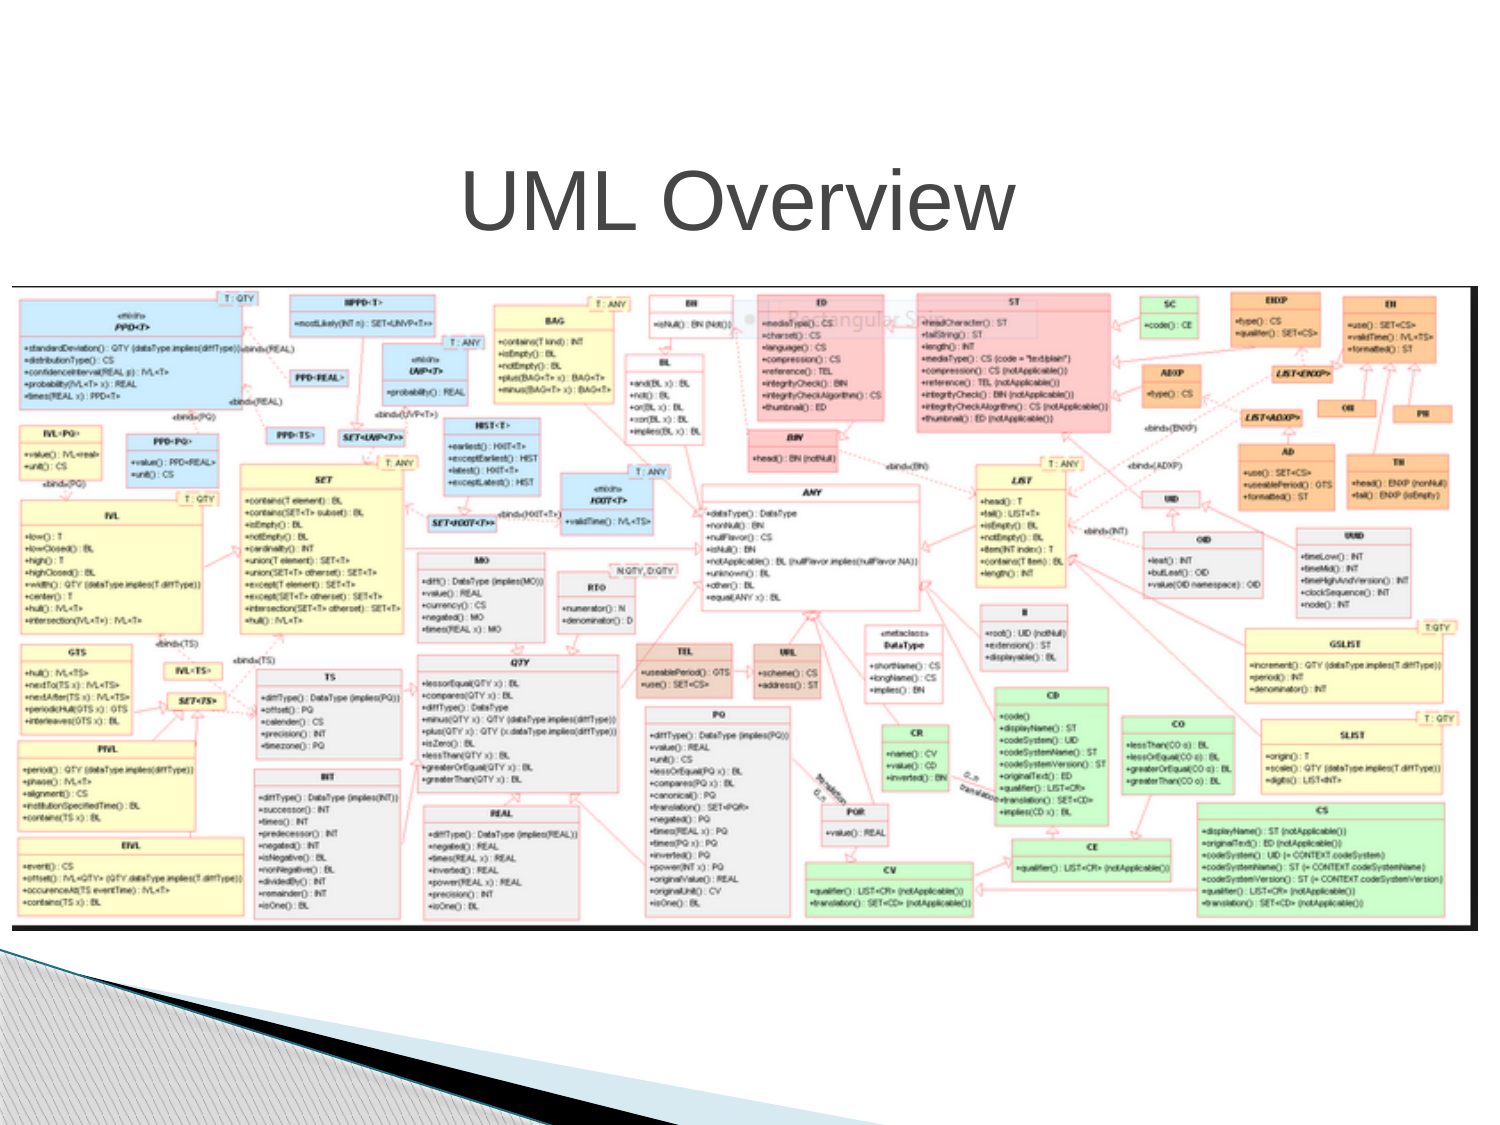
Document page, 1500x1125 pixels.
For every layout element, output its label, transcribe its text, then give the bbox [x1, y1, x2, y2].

picture [12, 286, 1478, 931]
title UML Overview [167, 130, 1309, 263]
